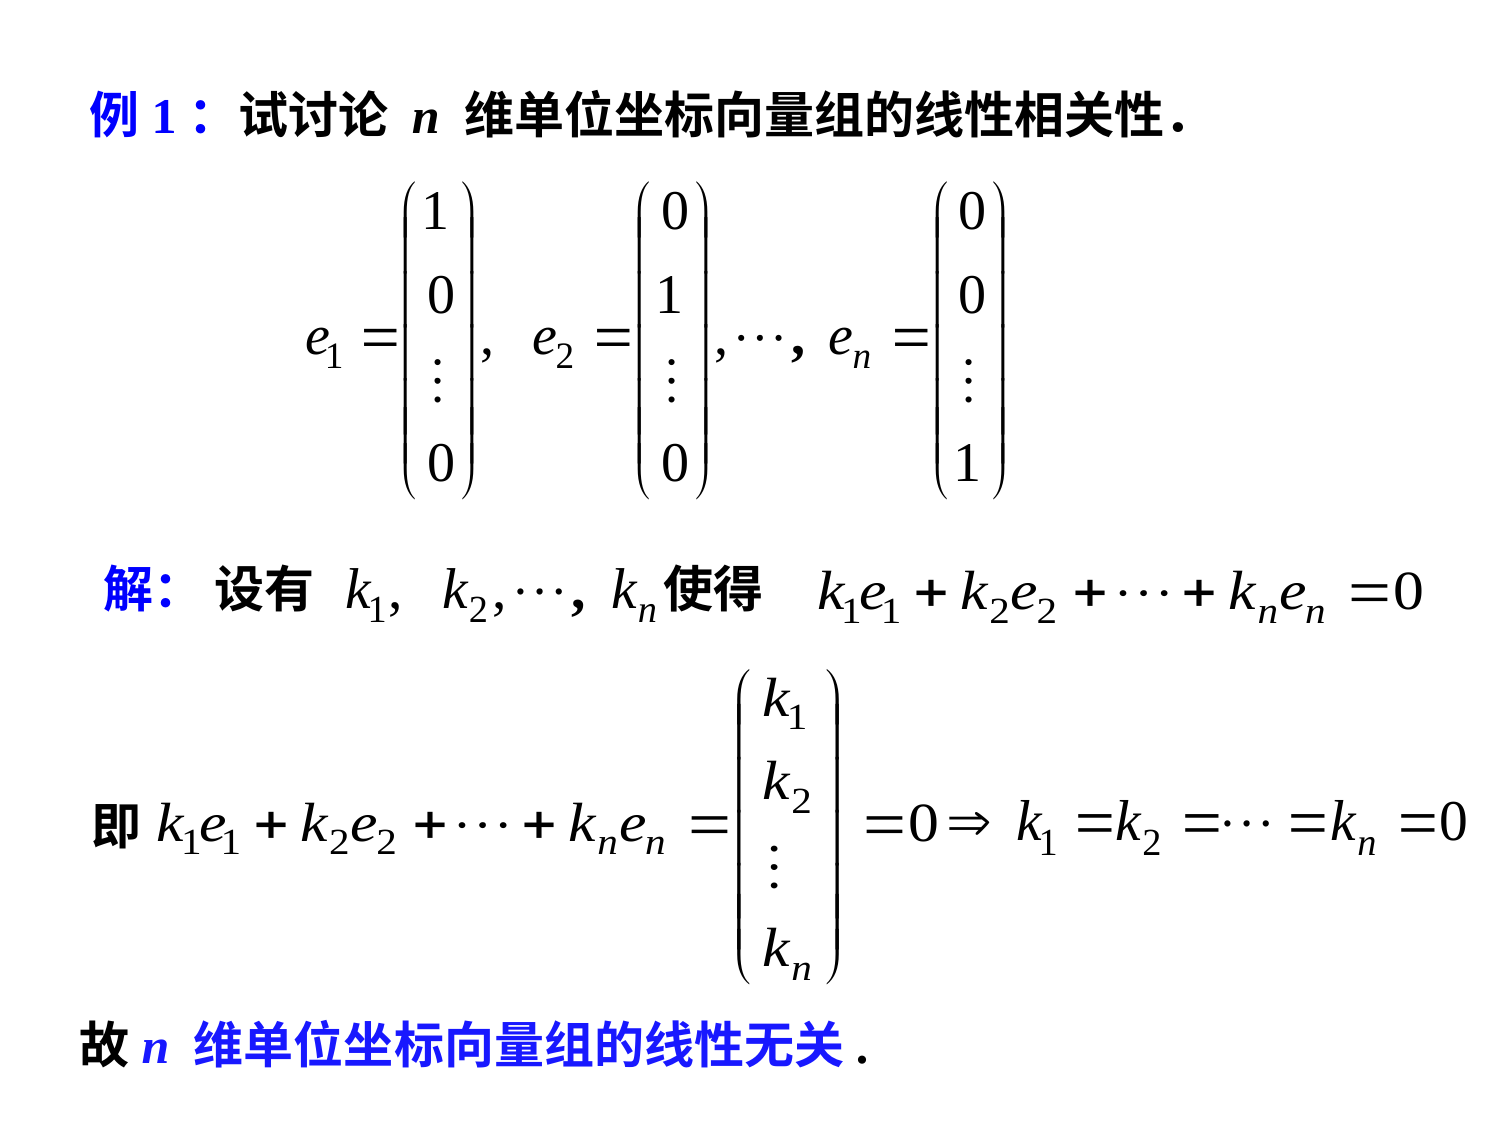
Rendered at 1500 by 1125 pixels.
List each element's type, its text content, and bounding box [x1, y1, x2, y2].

text_box 故n 维单位坐标向量组的线性无关. [64, 1006, 1341, 1082]
text_box 即 [76, 786, 142, 862]
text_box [88, 550, 1439, 638]
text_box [938, 782, 1477, 870]
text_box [147, 656, 951, 998]
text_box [297, 172, 1022, 510]
text_box 例1：试讨论 n 维单位坐标向量组的线性相关性． [74, 87, 1425, 151]
